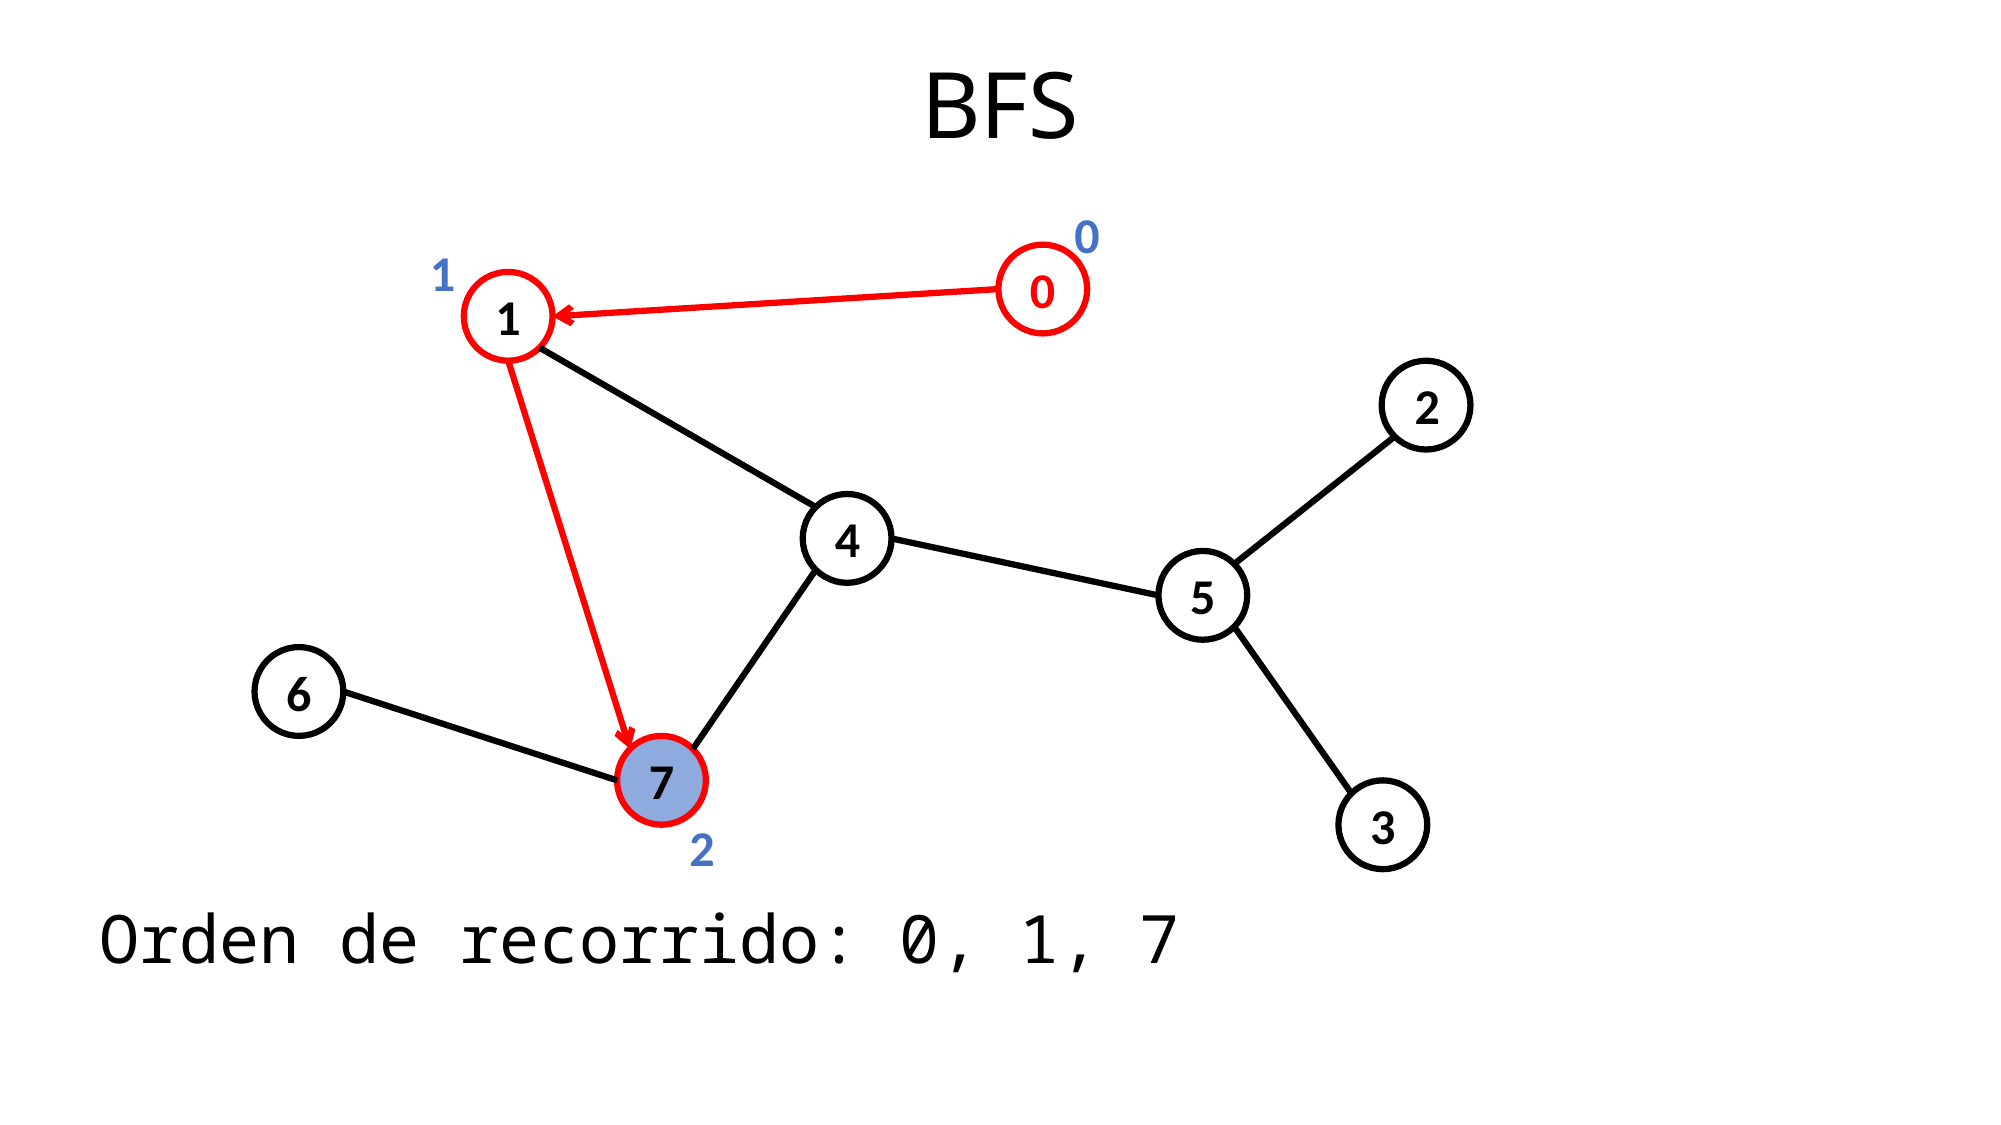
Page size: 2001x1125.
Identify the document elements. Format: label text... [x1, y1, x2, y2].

text_box [876, 503, 893, 574]
text_box 2 [1399, 367, 1455, 442]
text_box [253, 655, 271, 728]
text_box [637, 734, 686, 742]
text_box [692, 569, 816, 749]
text_box [482, 354, 534, 362]
text_box 3 [1355, 786, 1411, 862]
text_box 5 [1175, 557, 1231, 633]
text_box [997, 253, 1015, 325]
text_box [1071, 271, 1089, 325]
text_box 1 [415, 233, 471, 309]
text_box 0 [1015, 251, 1071, 326]
text_box [616, 744, 633, 816]
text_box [508, 360, 631, 749]
text_box [1178, 549, 1228, 557]
text_box [273, 729, 325, 737]
text_box [1401, 359, 1451, 367]
text_box [821, 576, 873, 584]
text_box [1356, 862, 1409, 871]
text_box [327, 655, 345, 728]
text_box [1411, 789, 1429, 861]
text_box 4 [820, 500, 876, 576]
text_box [552, 289, 999, 317]
text_box 0 [1059, 195, 1115, 271]
text_box [1380, 368, 1453, 451]
text_box [1359, 779, 1407, 786]
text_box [539, 347, 816, 508]
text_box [891, 538, 1159, 596]
text_box [274, 646, 323, 653]
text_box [343, 691, 618, 781]
text_box [1177, 633, 1229, 641]
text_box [1234, 626, 1352, 794]
title BFS [530, 0, 1470, 218]
text_box 6 [271, 653, 327, 729]
text_box 1 [480, 278, 536, 354]
text_box [1337, 792, 1355, 861]
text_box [1234, 436, 1395, 564]
text_box [1231, 559, 1249, 628]
text_box 7 [633, 742, 689, 818]
text_box [823, 492, 872, 500]
text_box 2 [674, 808, 730, 884]
text_box [801, 502, 820, 575]
text_box [689, 744, 707, 808]
text_box Orden de recorrido: 0, 1, 7 [85, 889, 1945, 985]
text_box [1018, 243, 1059, 251]
text_box [1455, 370, 1472, 441]
text_box [1016, 326, 1070, 335]
text_box [636, 818, 674, 826]
text_box [483, 270, 533, 278]
text_box [1157, 559, 1175, 632]
text_box [536, 280, 554, 353]
text_box [462, 280, 480, 352]
